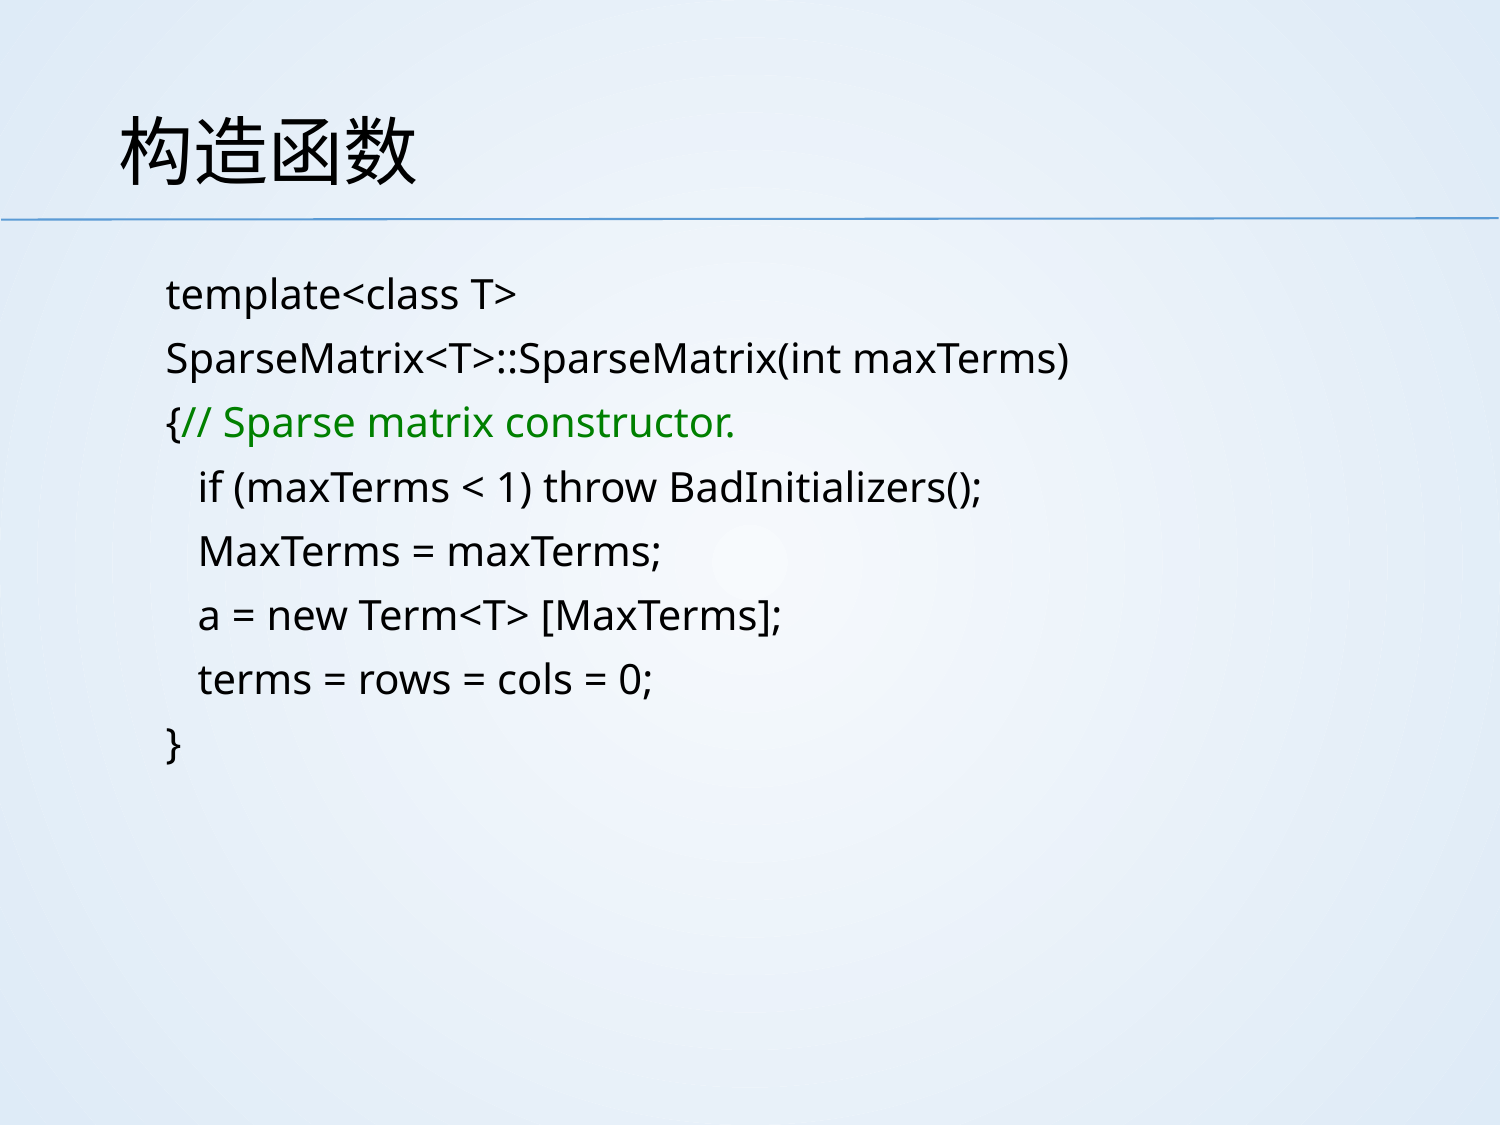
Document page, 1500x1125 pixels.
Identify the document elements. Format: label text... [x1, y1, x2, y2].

list template<class T> SparseMatrix<T>::SparseMatrix(int maxTerms) {// Sparse matrix constructor. if (maxTerms < 1) throw BadInitializers(); MaxTerms = maxTerms; a = new Term<T> [MaxTerms]; terms = rows = cols = 0; } [150, 250, 1427, 1000]
title 构造函数 [103, 59, 1397, 223]
